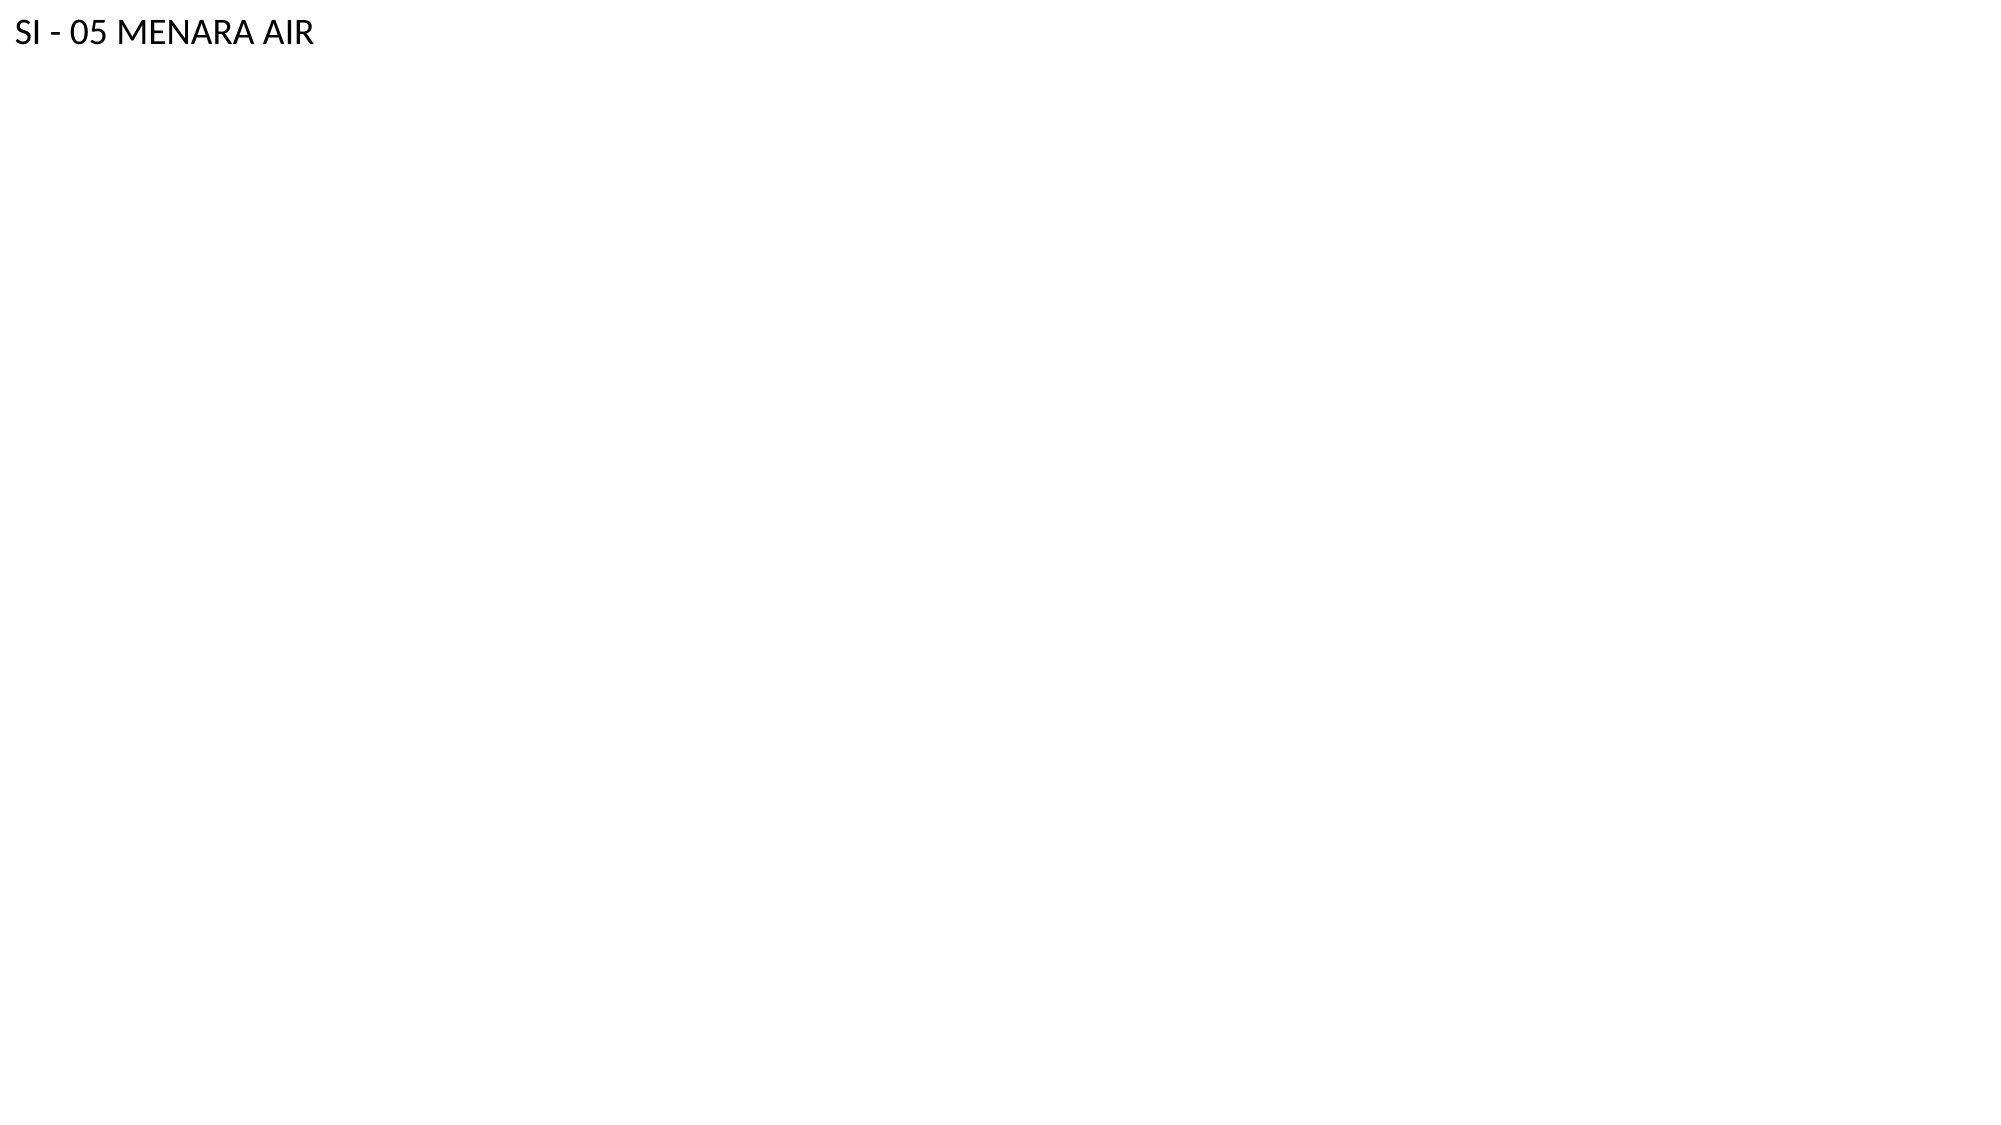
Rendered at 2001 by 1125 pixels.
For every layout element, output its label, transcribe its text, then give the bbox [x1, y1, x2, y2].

text_box SI - 05 MENARA AIR [0, 0, 1000, 60]
